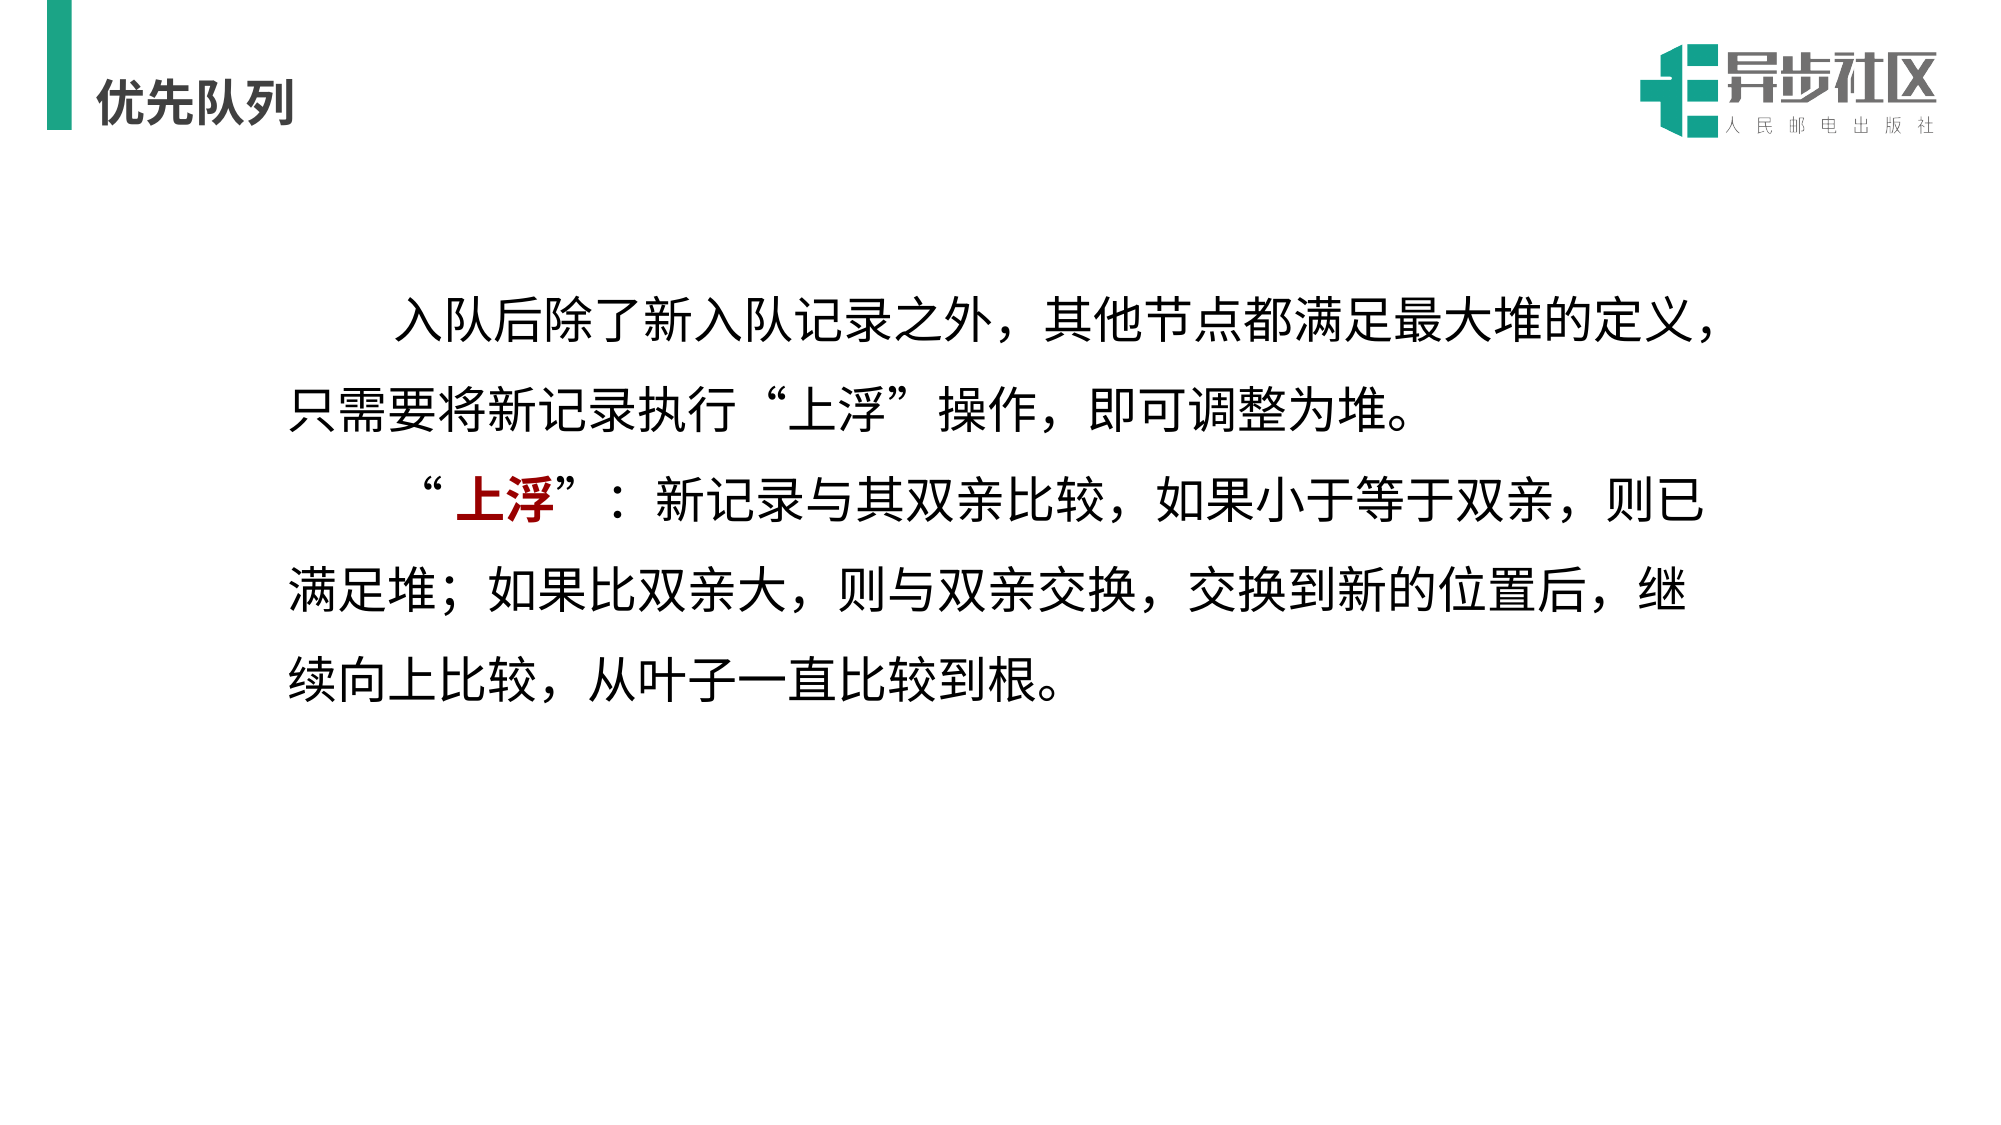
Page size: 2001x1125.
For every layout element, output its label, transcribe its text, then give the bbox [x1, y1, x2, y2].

text_box 入队后除了新入队记录之外，其他节点都满足最大堆的定义，只需要将新记录执行“上浮”操作，即可调整为堆。 “上浮”：新记录与其双亲比较，如果小于等于双亲，则已满足堆；如果比双亲大，则与双亲交换，交换到新的位置后，继续向上比较，从叶子一直比较到根。 [272, 250, 1728, 716]
picture [1639, 36, 1948, 151]
text_box 优先队列 [80, 64, 492, 139]
text_box [46, 0, 73, 131]
